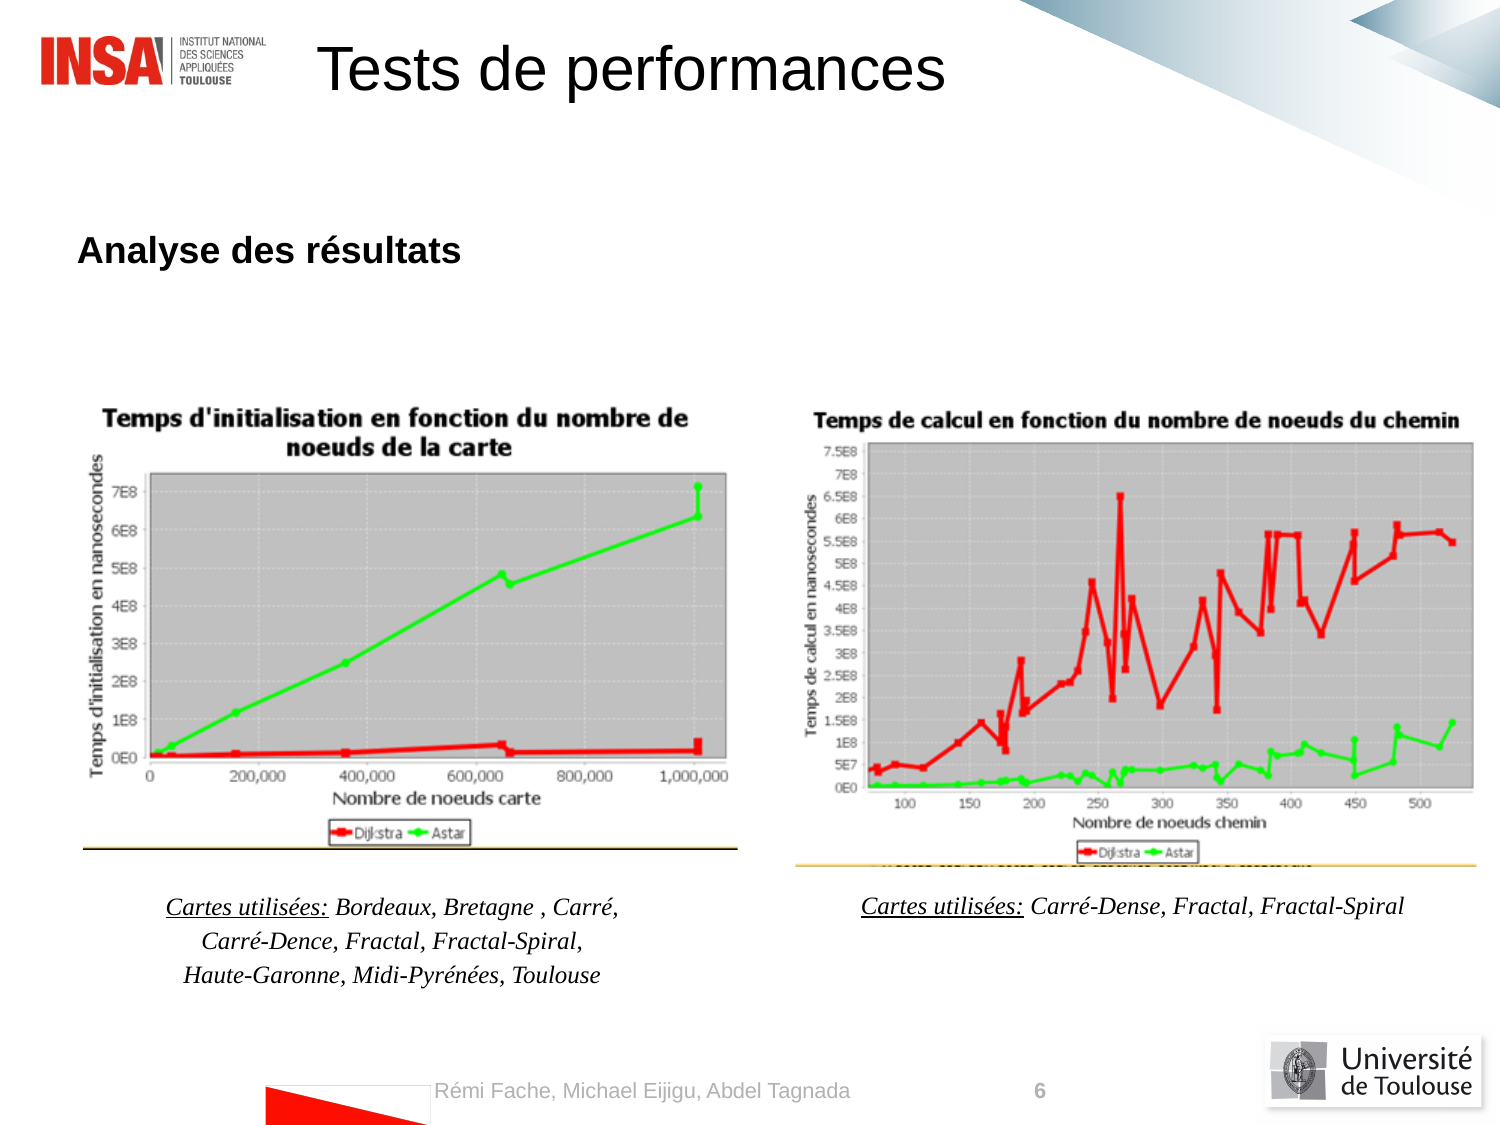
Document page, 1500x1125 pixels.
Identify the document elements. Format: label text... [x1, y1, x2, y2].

text_box Cartes utilisées: Bordeaux, Bretagne , Carré, Carré-Dence, Fractal, Fractal-Spiral, Haute-Garonne, Midi-Pyrénées, Toulouse [150, 870, 634, 1036]
picture [265, 1085, 431, 1125]
picture [82, 402, 738, 850]
text_box Rémi Fache, Michael Eijigu, Abdel Tagnada 6 [419, 1062, 1214, 1118]
picture [1253, 1023, 1499, 1125]
list Analyse des résultats [61, 218, 1444, 988]
list Tests de performances [301, 20, 1058, 90]
text_box Cartes utilisées: Carré-Dense, Fractal, Fractal-Spiral [839, 874, 1427, 988]
picture [795, 402, 1477, 867]
picture [41, 36, 266, 85]
